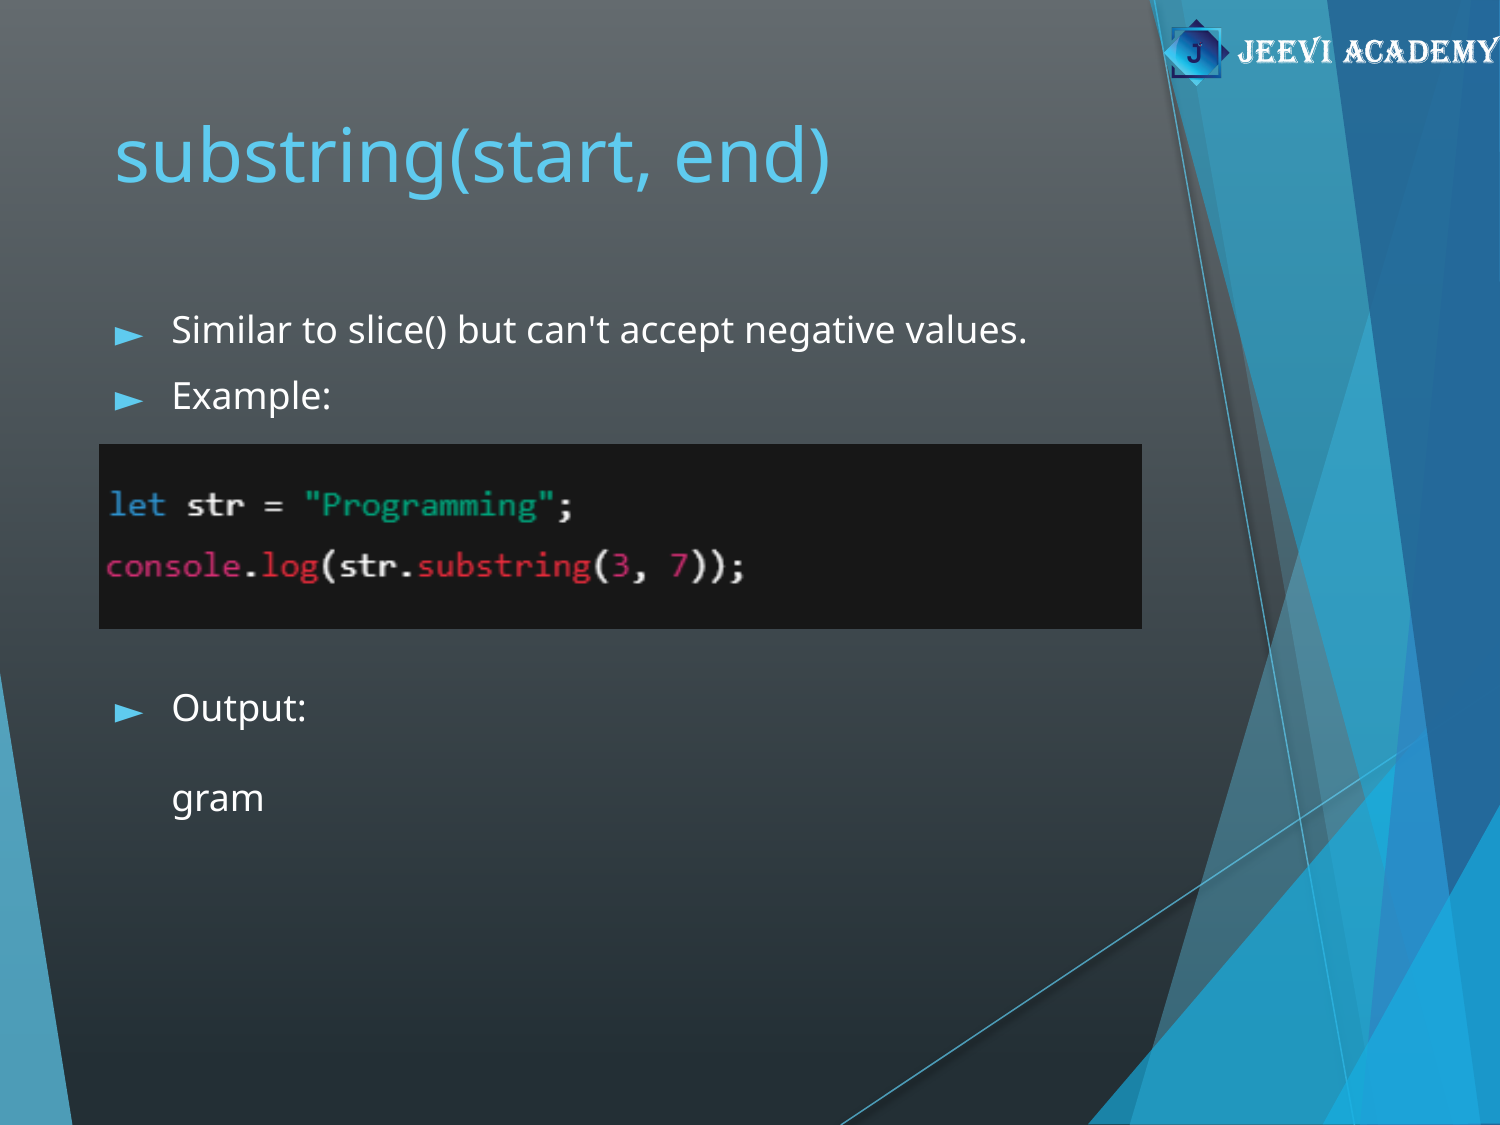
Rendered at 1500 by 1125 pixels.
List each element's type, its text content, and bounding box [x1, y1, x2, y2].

title substring(start, end) [99, 99, 1257, 317]
picture [99, 444, 1142, 629]
list Similar to slice() but can't accept negative values. Example: Output: gram [99, 298, 1142, 444]
picture [1159, 15, 1500, 89]
list Similar to slice() but can't accept negative values. Example: Output: gram [99, 636, 1142, 993]
